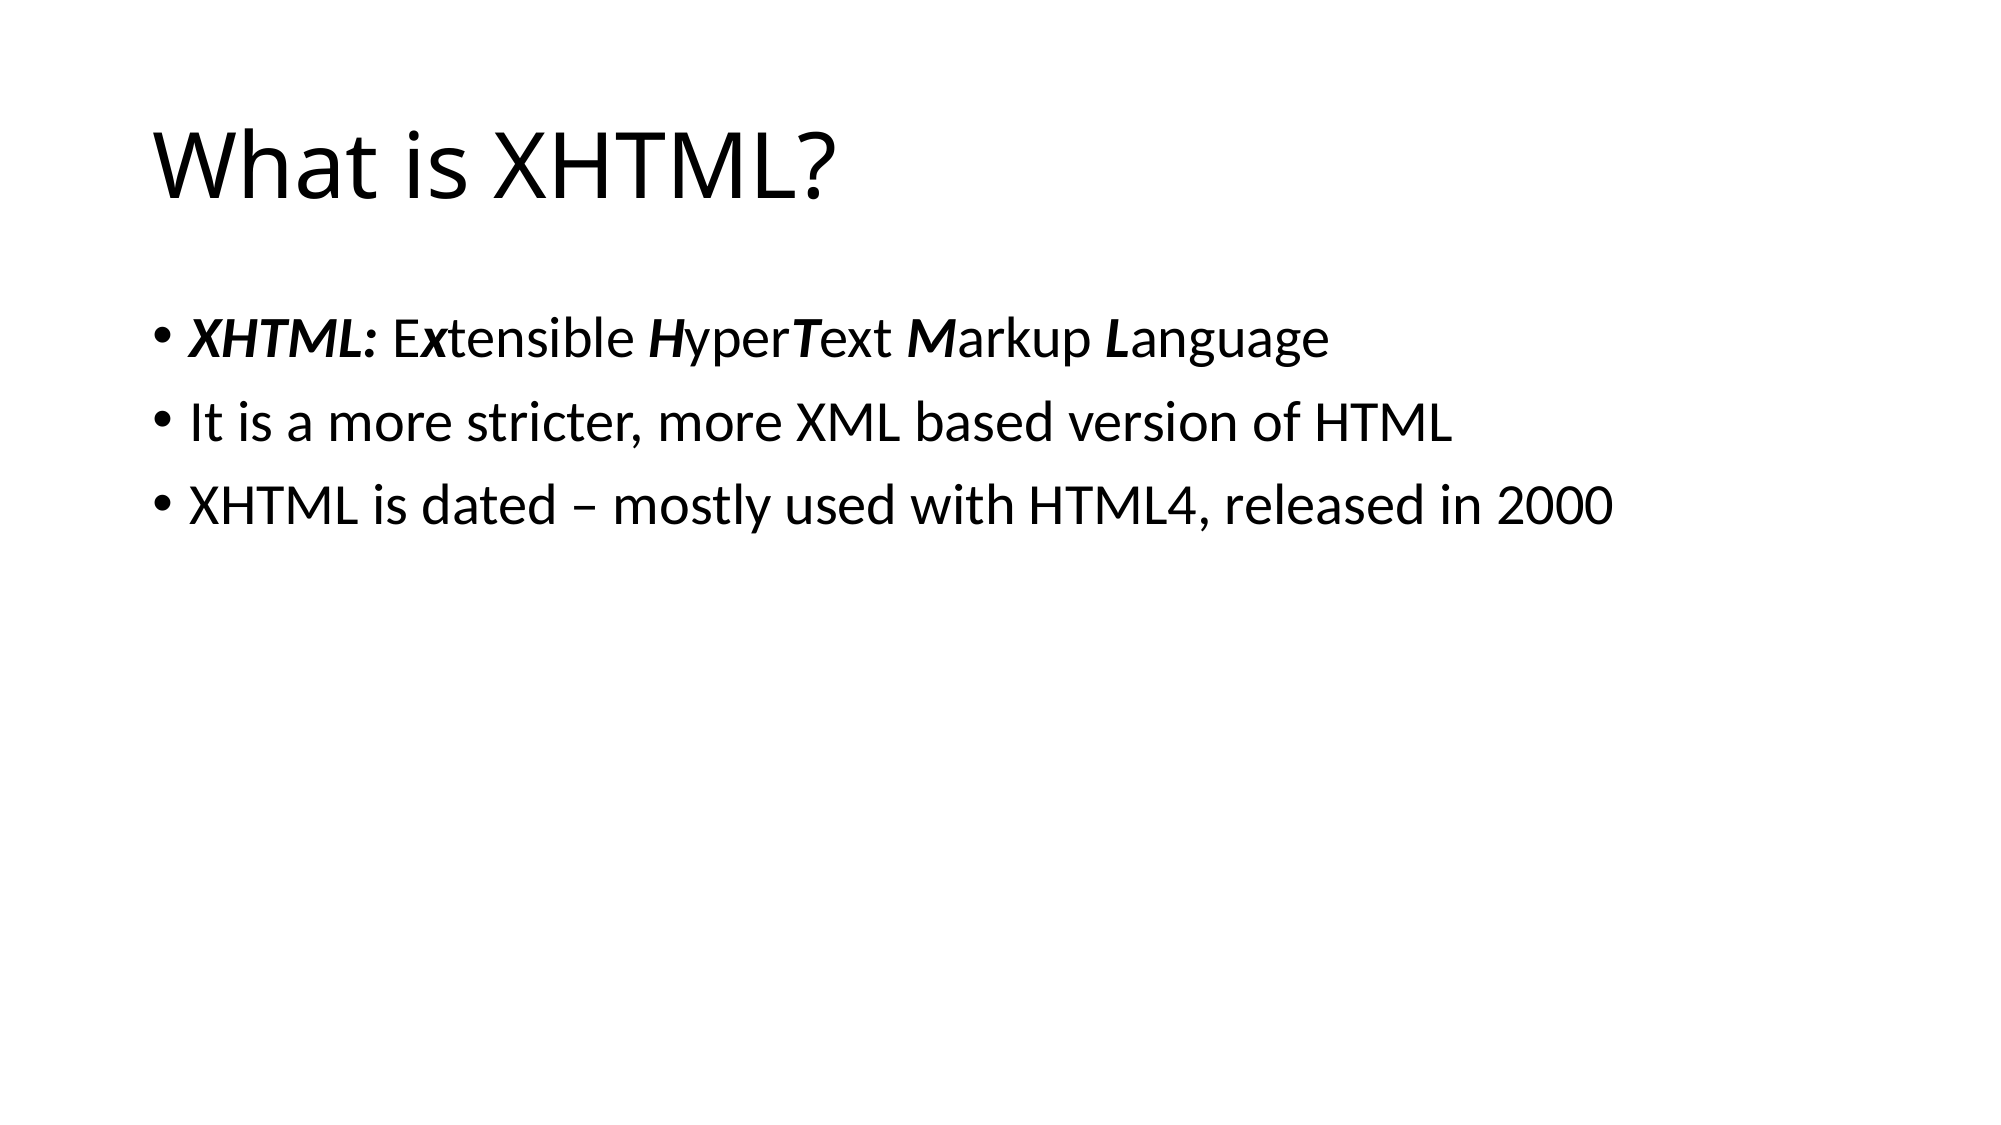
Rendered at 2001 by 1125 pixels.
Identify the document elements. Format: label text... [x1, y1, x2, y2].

list XHTML: Extensible HyperText Markup Language It is a more stricter, more XML based version of HTML XHTML is dated – mostly used with HTML4, released in 2000 [137, 299, 1863, 1014]
title What is XHTML? [137, 59, 1863, 278]
